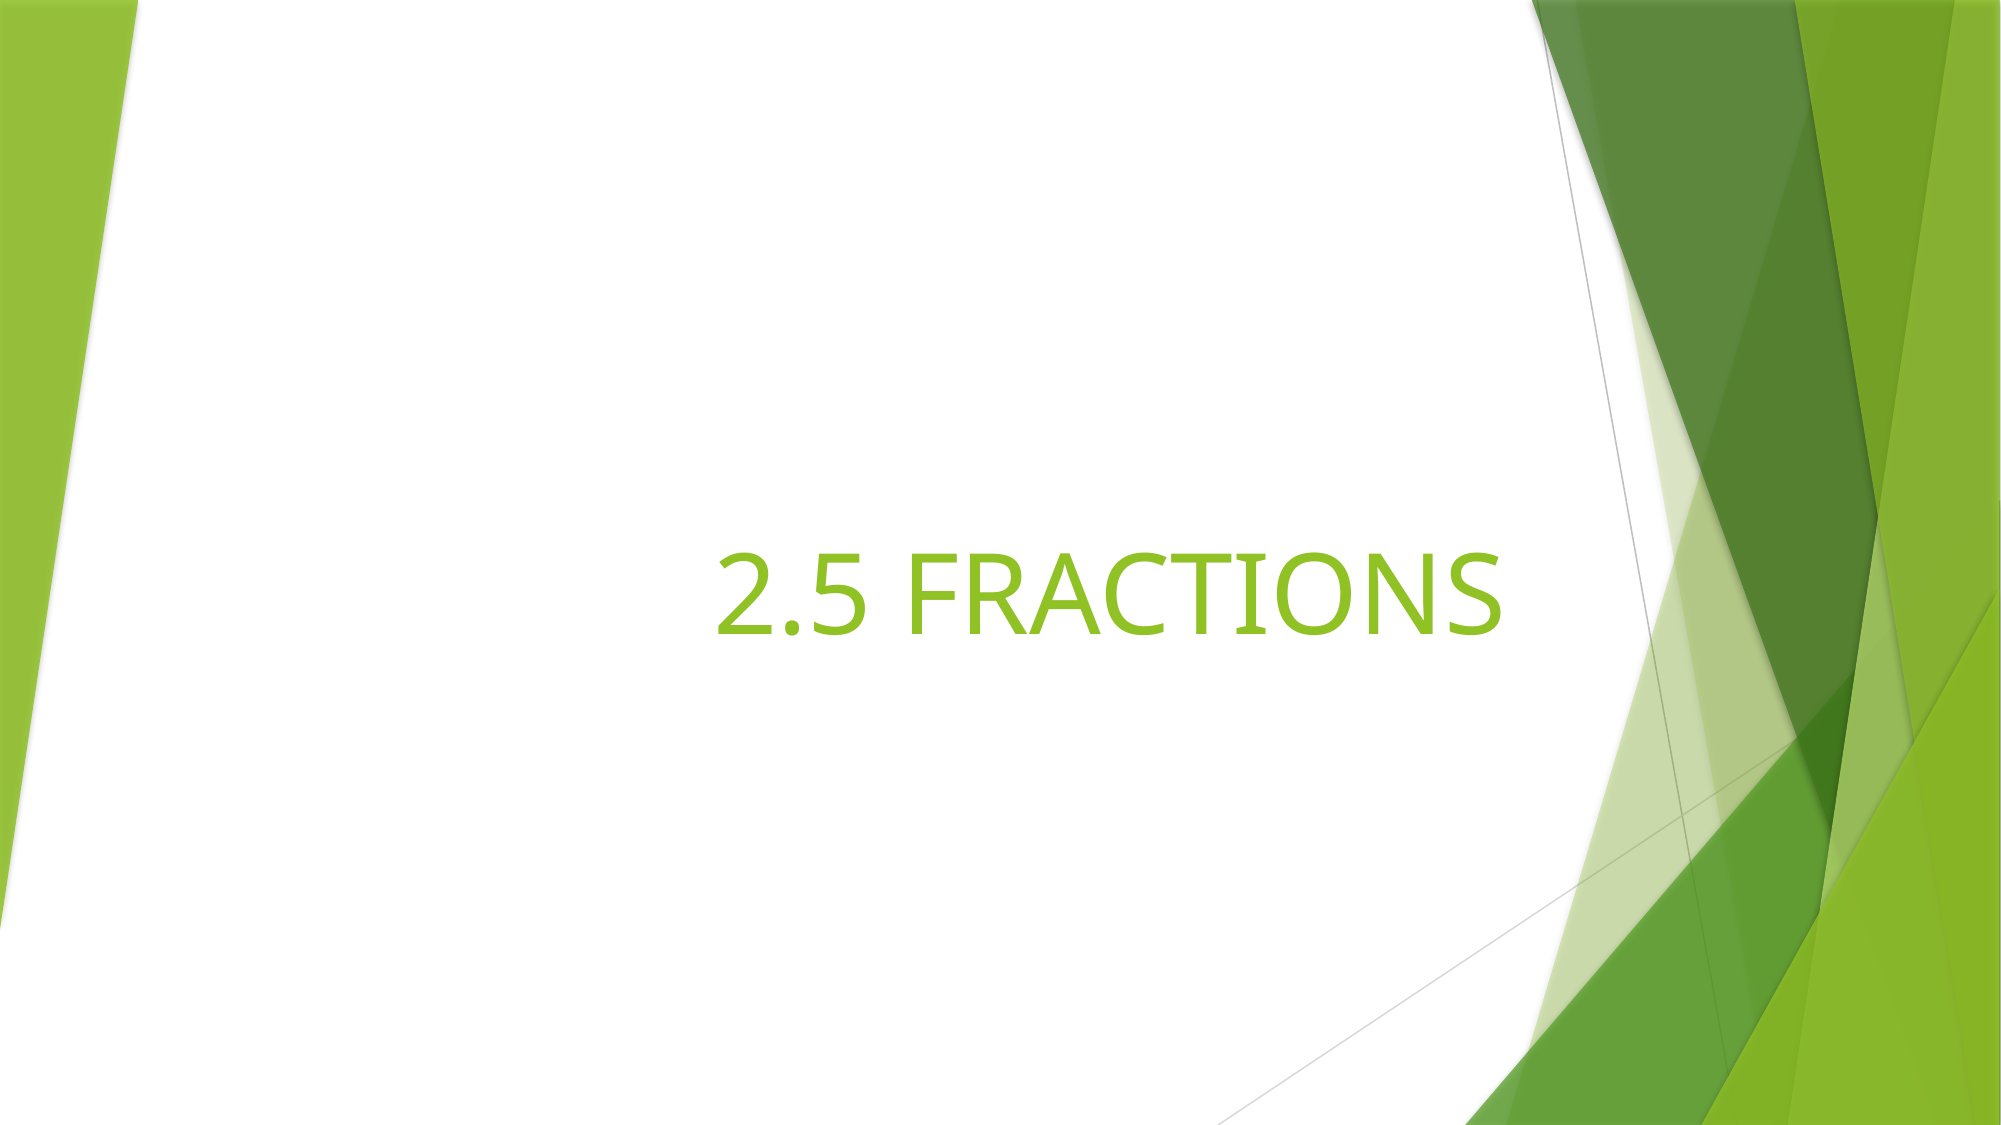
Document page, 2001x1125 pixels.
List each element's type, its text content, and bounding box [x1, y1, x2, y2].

title 2.5 FRACTIONS [247, 394, 1522, 665]
